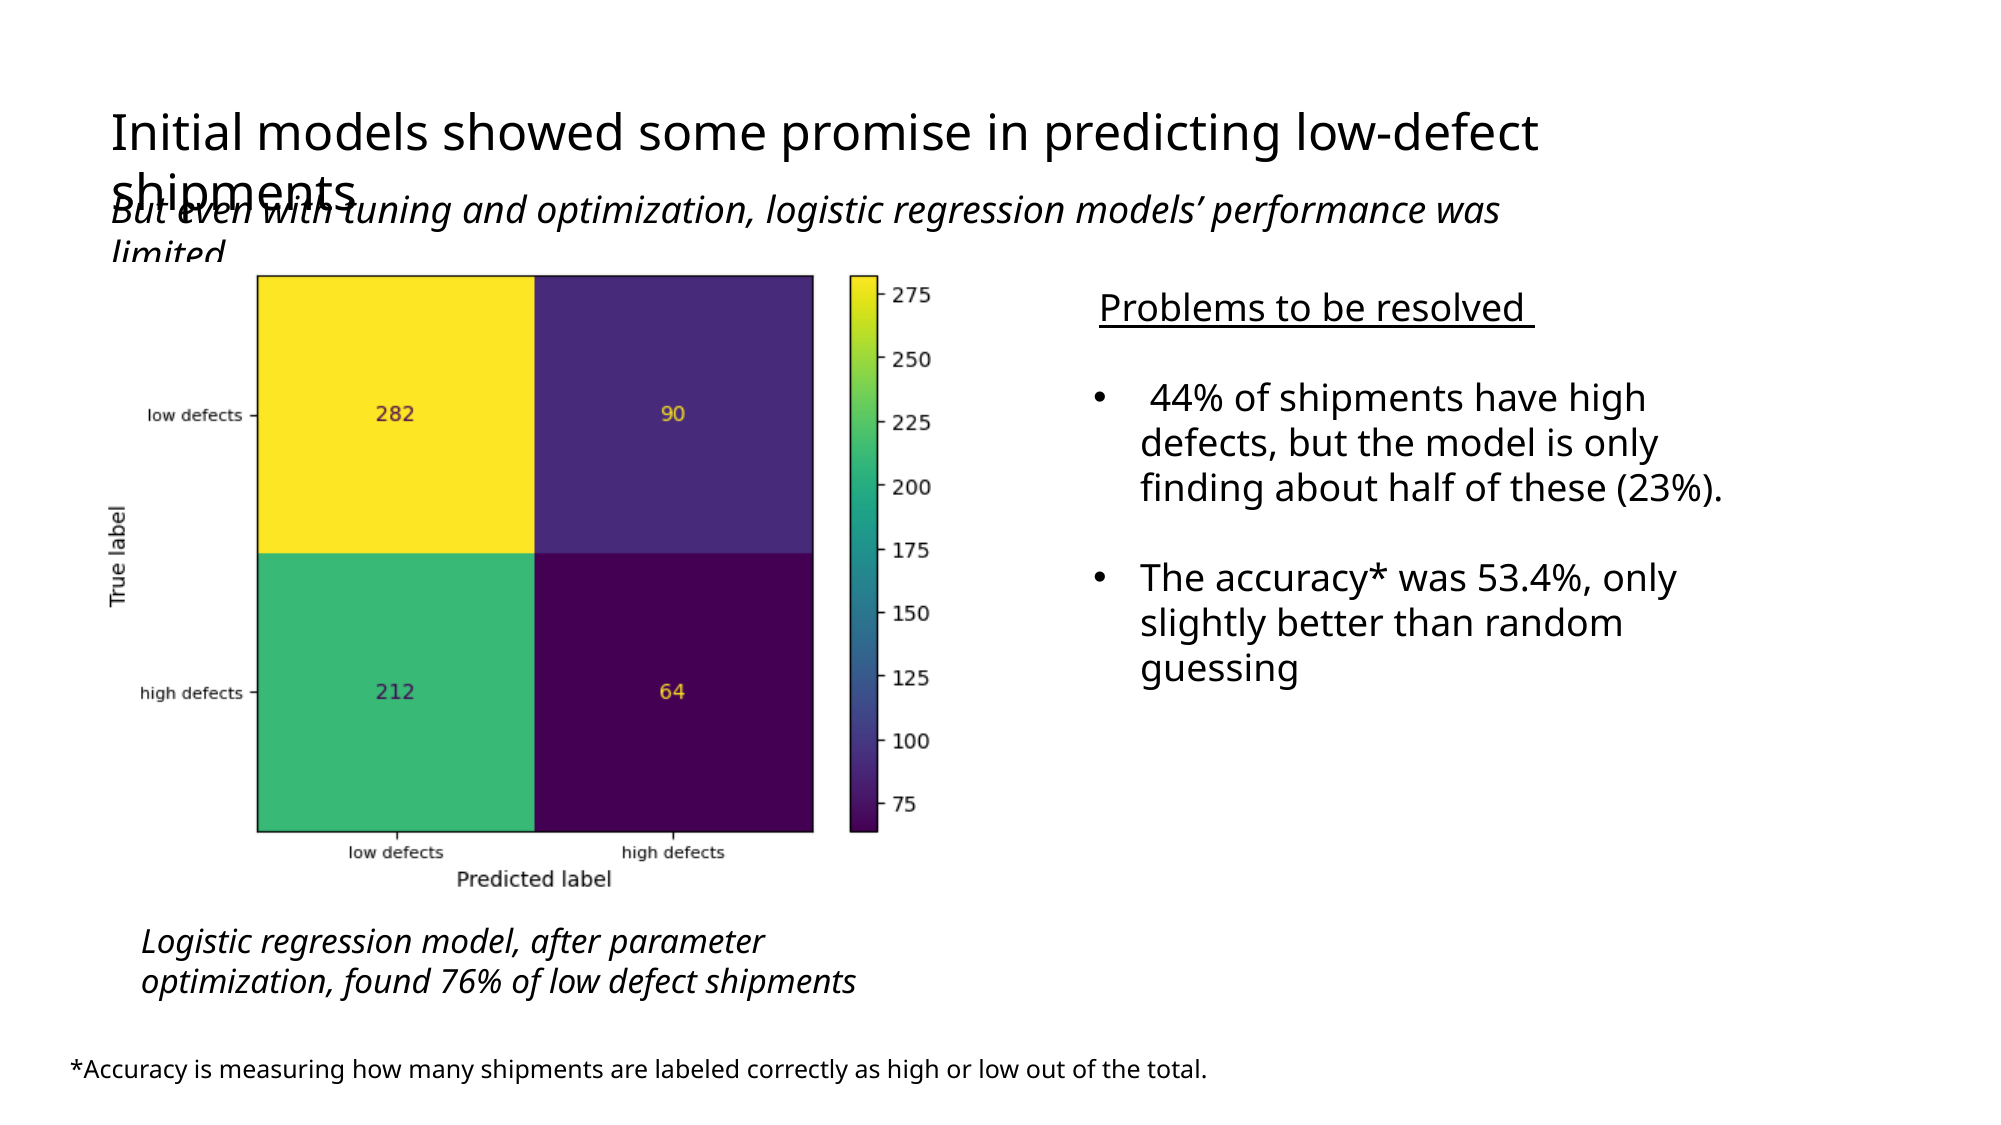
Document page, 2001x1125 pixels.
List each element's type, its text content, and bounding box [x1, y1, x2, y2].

text_box Logistic regression model, after parameter optimization, found 76% of low defect shipments [126, 912, 910, 1008]
text_box 44% of shipments have high defects, but the model is only finding about half of these (23%). The accuracy* was 53.4%, only slightly better than random guessing [1078, 366, 1786, 697]
text_box Initial models showed some promise in predicting low-defect shipments [96, 93, 1762, 229]
text_box *Accuracy is measuring how many shipments are labeled correctly as high or low out of the total. [55, 1046, 1900, 1091]
text_box But even with tuning and optimization, logistic regression models’ performance was limited [95, 178, 1583, 283]
picture [95, 261, 947, 906]
text_box Problems to be resolved [1084, 277, 1792, 337]
